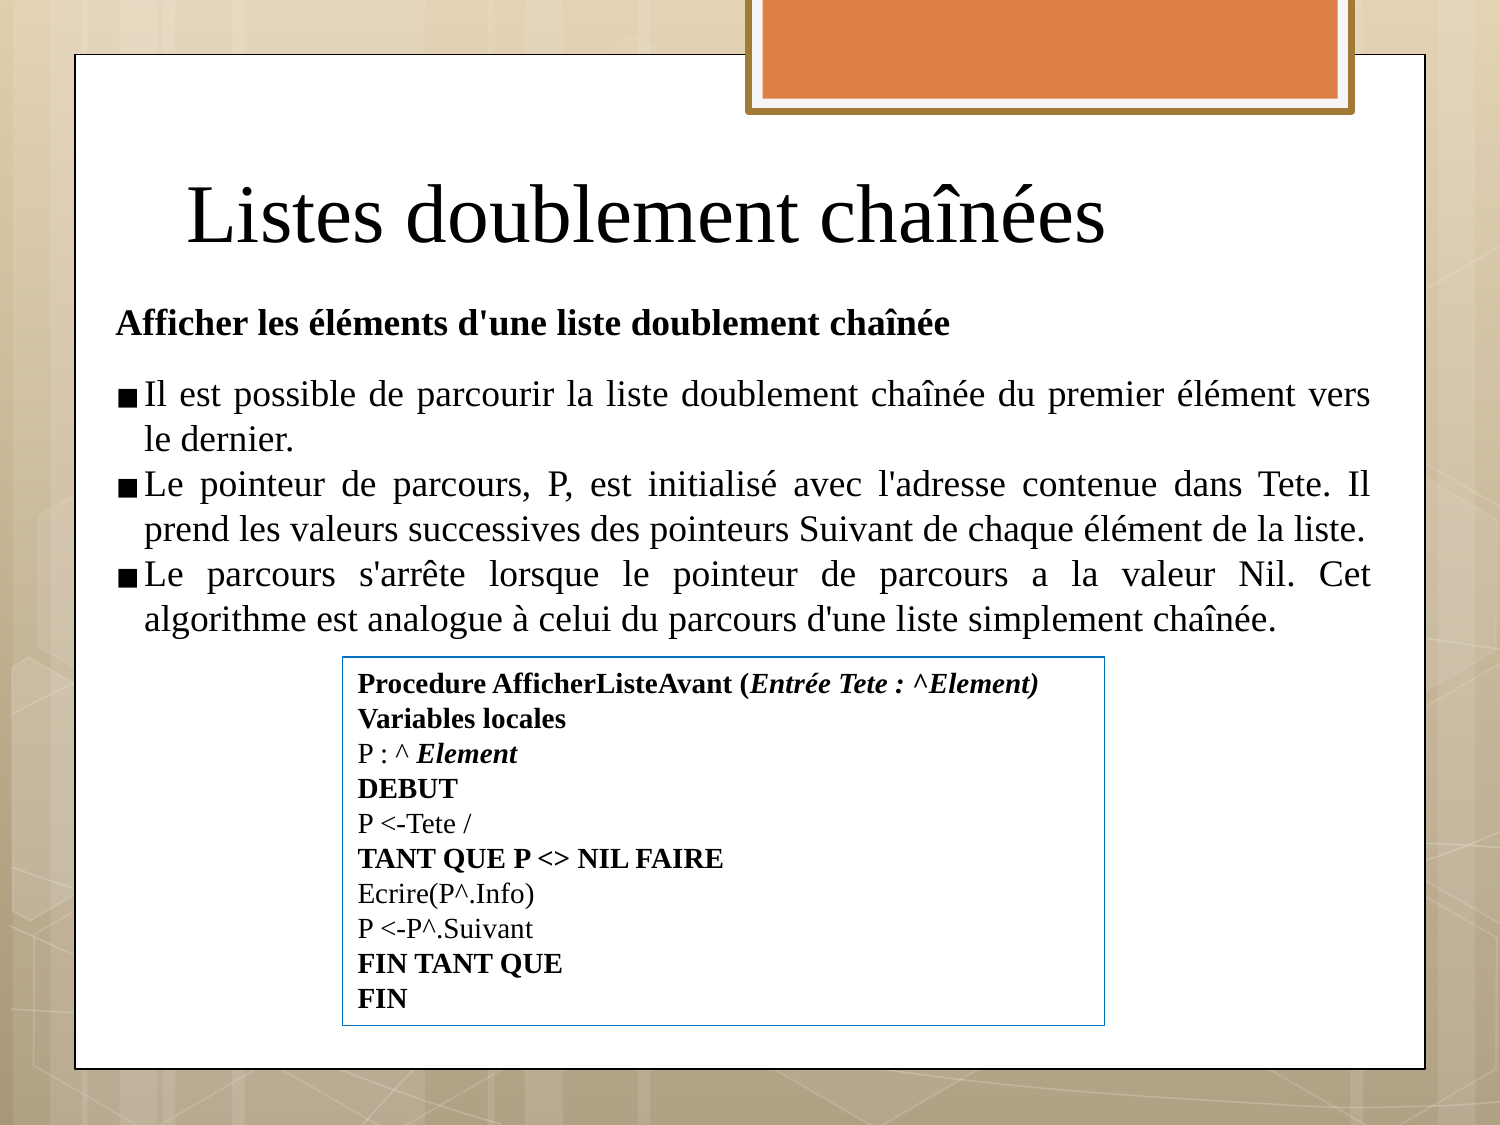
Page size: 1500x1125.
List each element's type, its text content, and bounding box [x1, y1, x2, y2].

title Listes doublement chaînées [171, 126, 1324, 268]
text_box Afficher les éléments d'une liste doublement chaînée [100, 290, 1114, 352]
text_box Il est possible de parcourir la liste doublement chaînée du premier élément vers le dernier. Le pointeur de parcours, P, est initialisé avec l'adresse contenue dans Tete. Il prend les valeurs successives des pointeurs Suivant de chaque élément de la liste. Le parcours s'arrête lorsque le pointeur de parcours a la valeur Nil. Cet algorithme est analogue à celui du parcours d'une liste simplement chaînée. [100, 361, 1388, 650]
text_box Procedure AfficherListeAvant (Entrée Tete : ^Element) Variables locales P : ^ Element DEBUT P <-Tete / TANT QUE P <> NIL FAIRE Ecrire(P^.Info) P <-P^.Suivant FIN TANT QUE FIN [342, 656, 1105, 1026]
